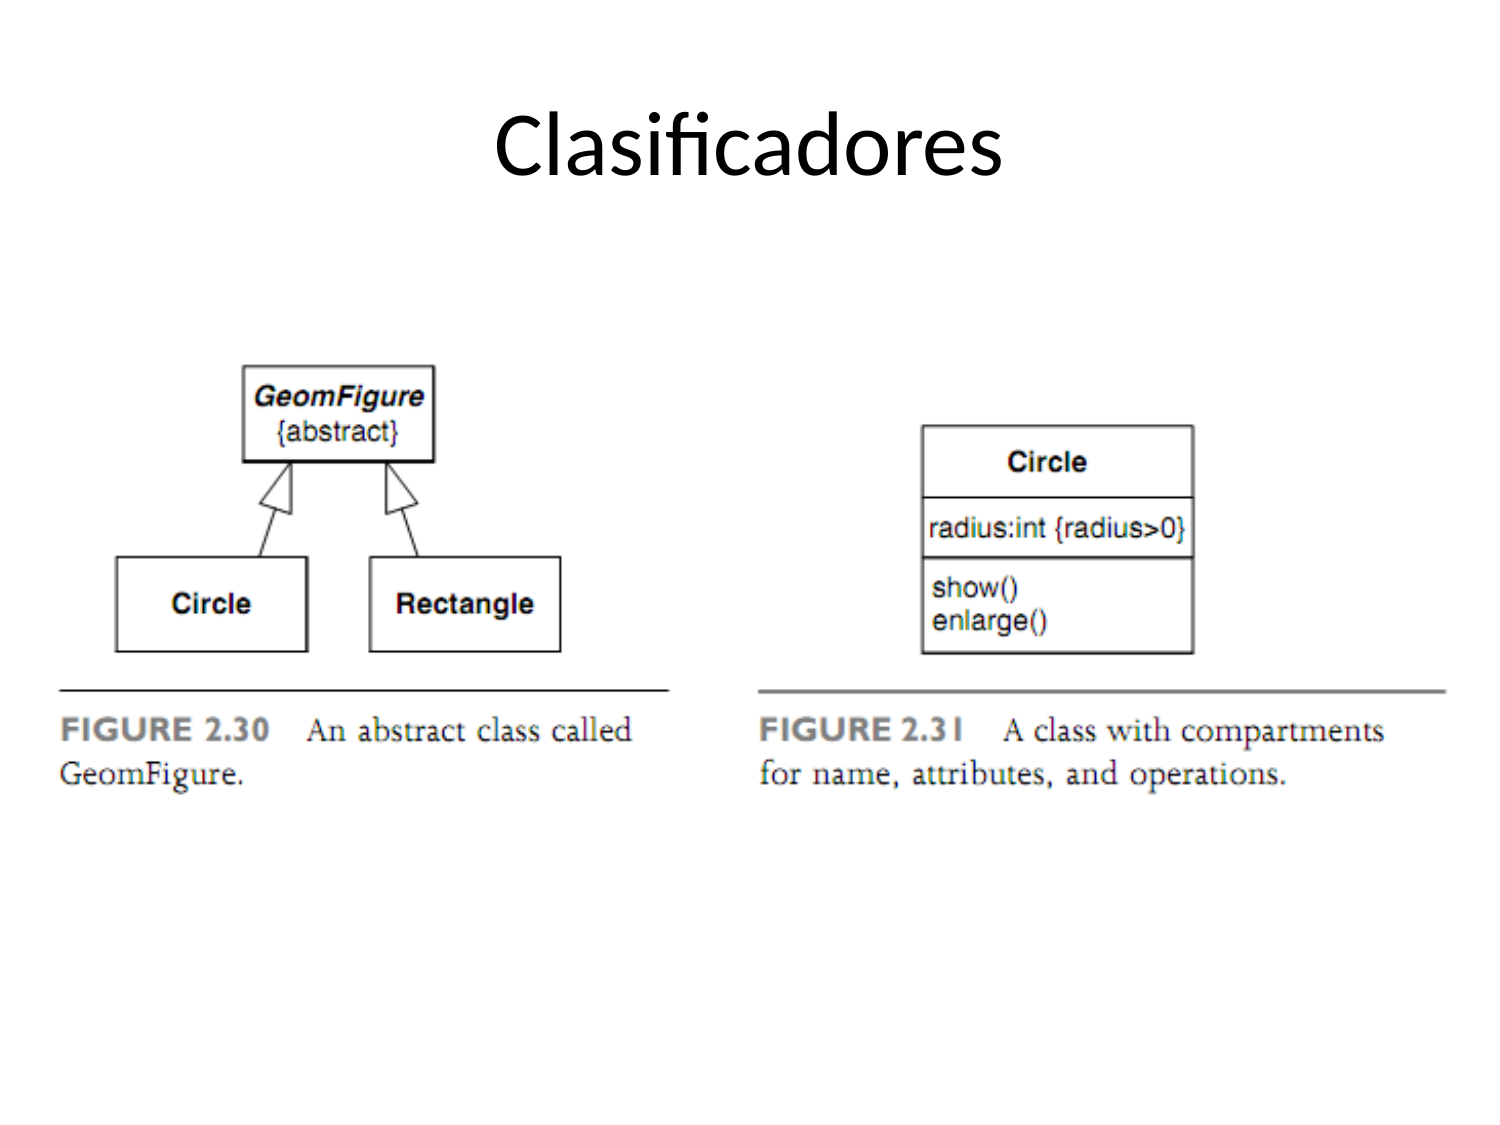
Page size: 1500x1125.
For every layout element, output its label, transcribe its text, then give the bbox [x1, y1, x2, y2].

title Clasificadores [75, 45, 1425, 233]
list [41, 349, 1460, 799]
